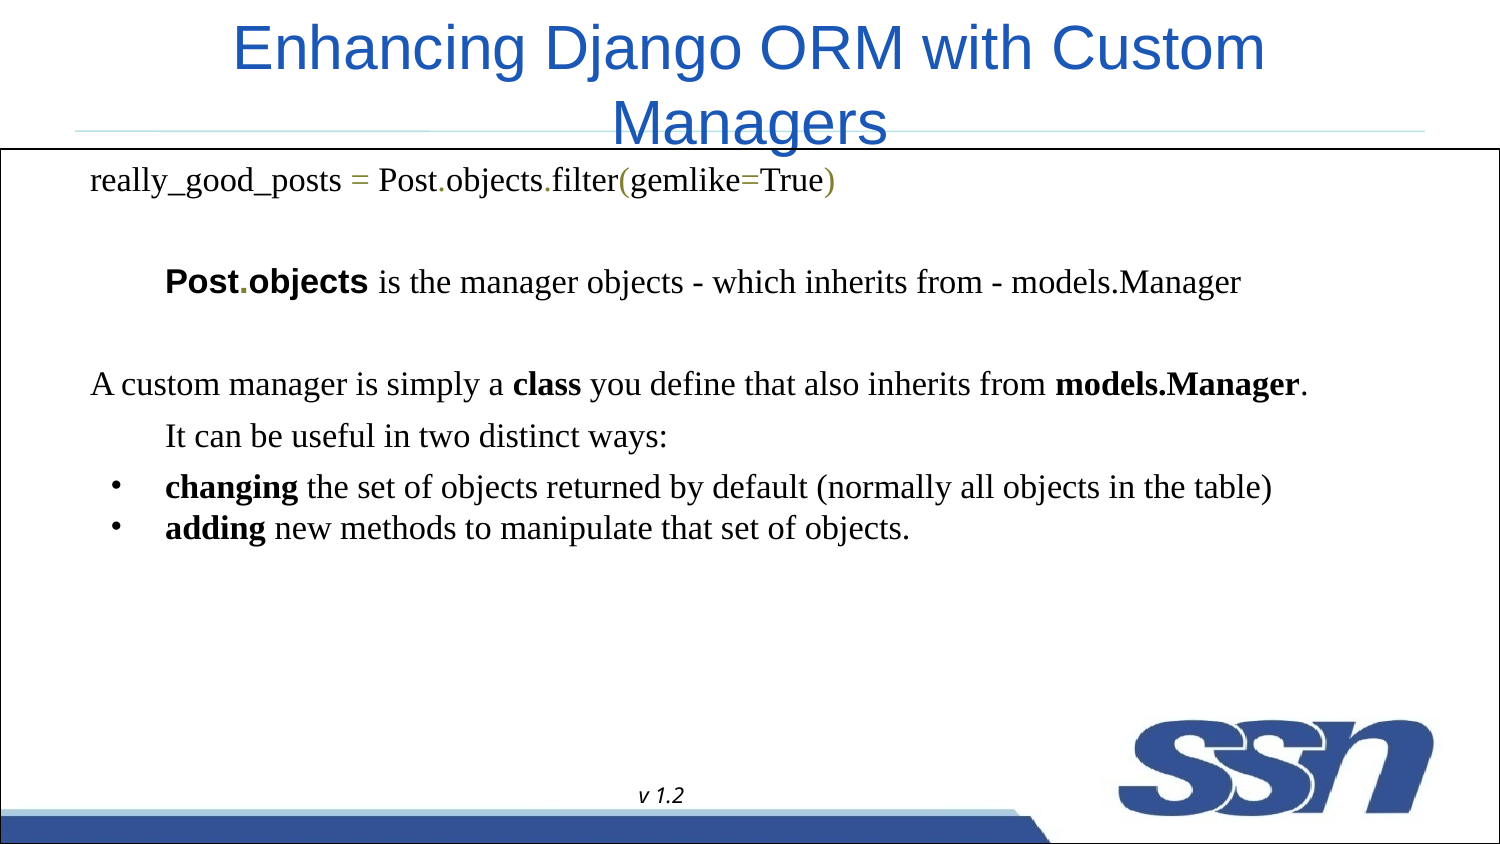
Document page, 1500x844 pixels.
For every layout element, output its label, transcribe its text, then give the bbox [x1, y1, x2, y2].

list really_good_posts = Post.objects.filter(gemlike=True) Post.objects is the manager objects - which inherits from - models.Manager A custom manager is simply a class you define that also inherits from models.Manager. It can be useful in two distinct ways: changing the set of objects returned by default (normally all objects in the table) adding new methods to manipulate that set of objects. [0, 149, 1500, 844]
title Enhancing Django ORM with Custom Managers [75, 33, 1425, 132]
